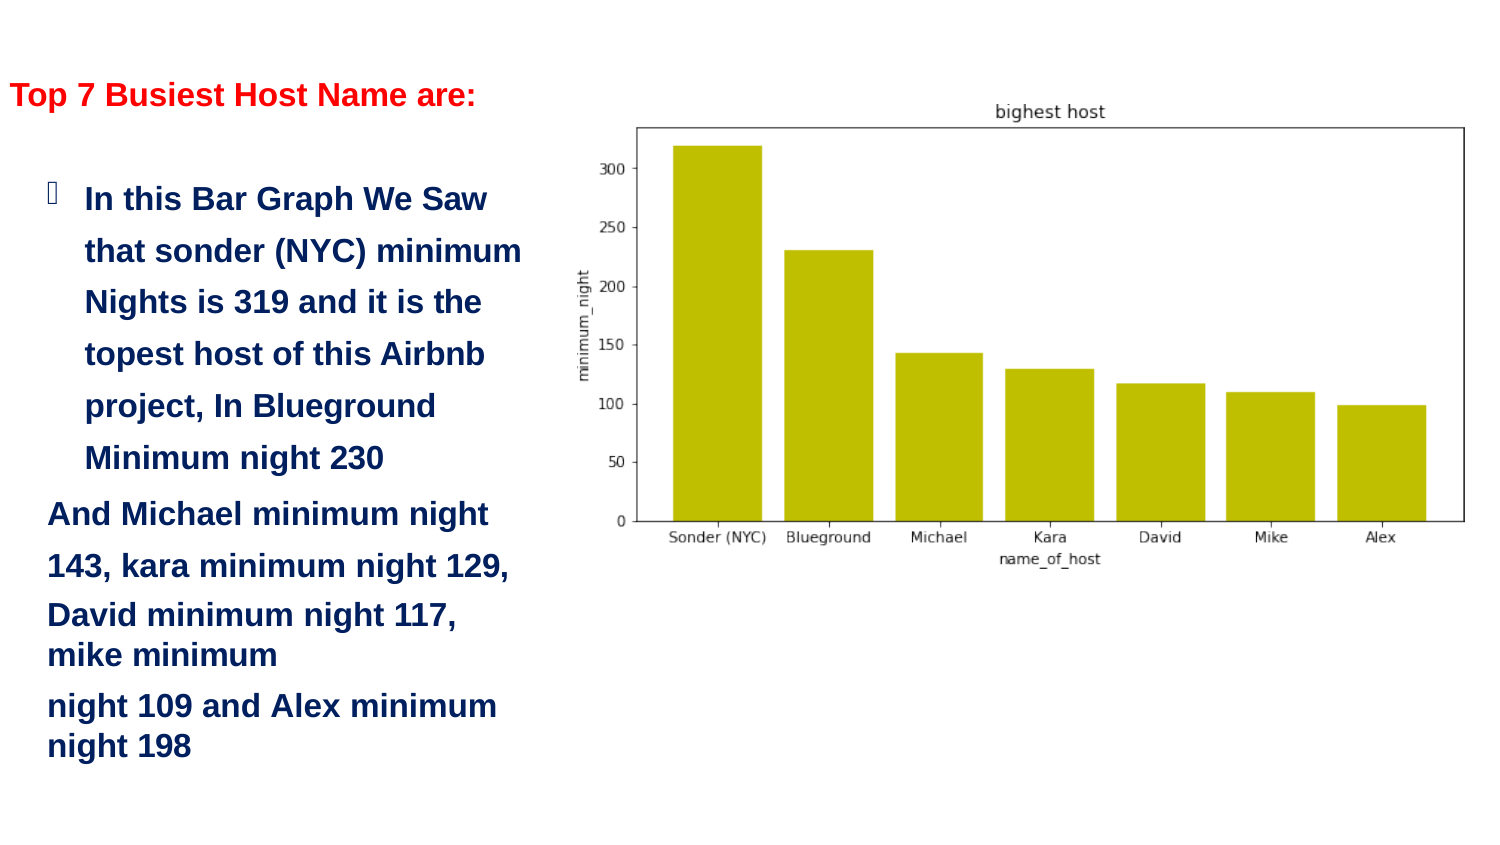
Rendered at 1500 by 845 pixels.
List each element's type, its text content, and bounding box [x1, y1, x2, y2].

list In this Bar Graph We Saw that sonder (NYC) minimum Nights is 319 and it is the topest host of this Airbnb project, In Blueground Minimum night 230 And Michael minimum night 143, kara minimum night 129, David minimum night 117, mike minimum night 109 and Alex minimum night 198 [44, 162, 706, 765]
picture [577, 104, 1465, 570]
title Top 7 Busiest Host Name are: [7, 70, 1493, 215]
